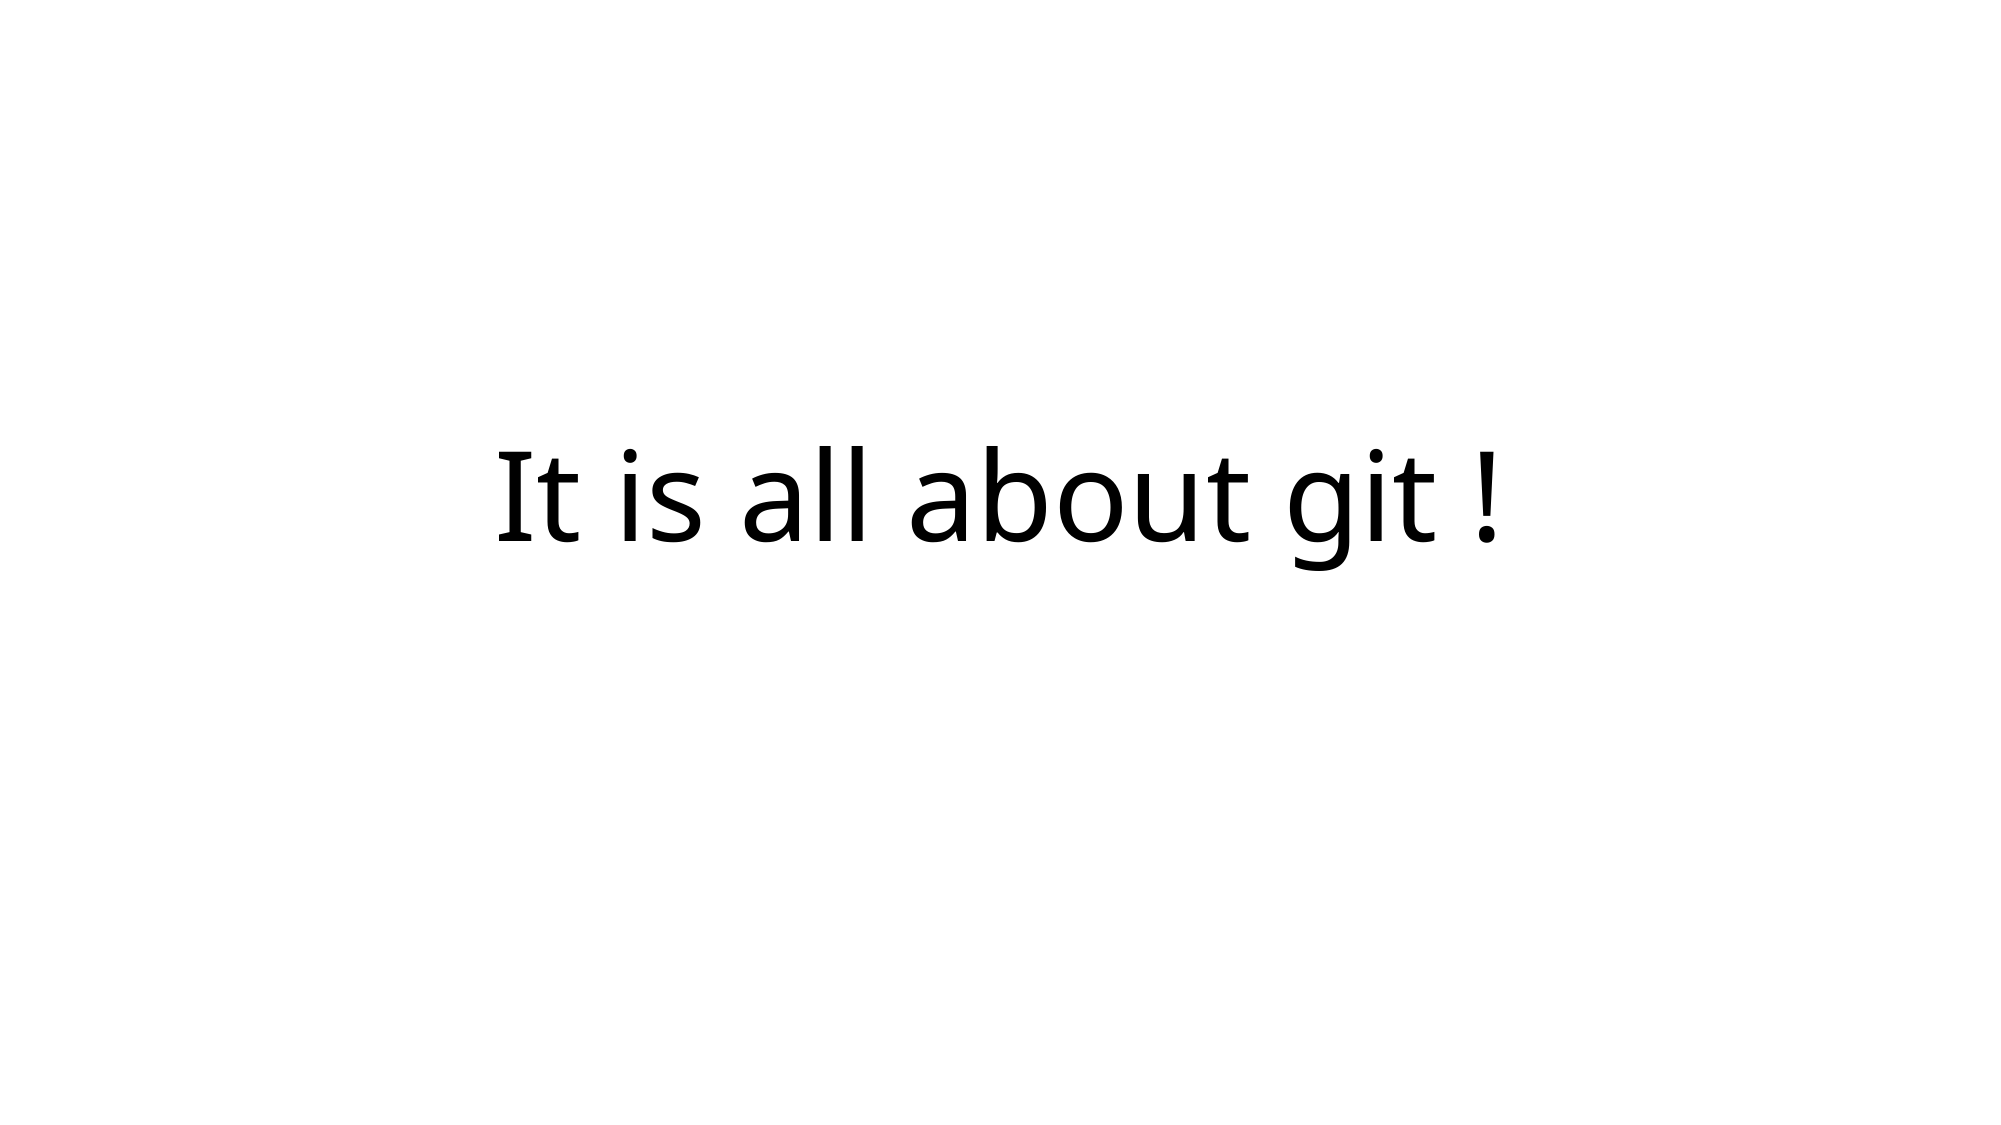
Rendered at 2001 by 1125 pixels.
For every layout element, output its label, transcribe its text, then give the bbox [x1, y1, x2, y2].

title It is all about git ! [249, 184, 1750, 576]
